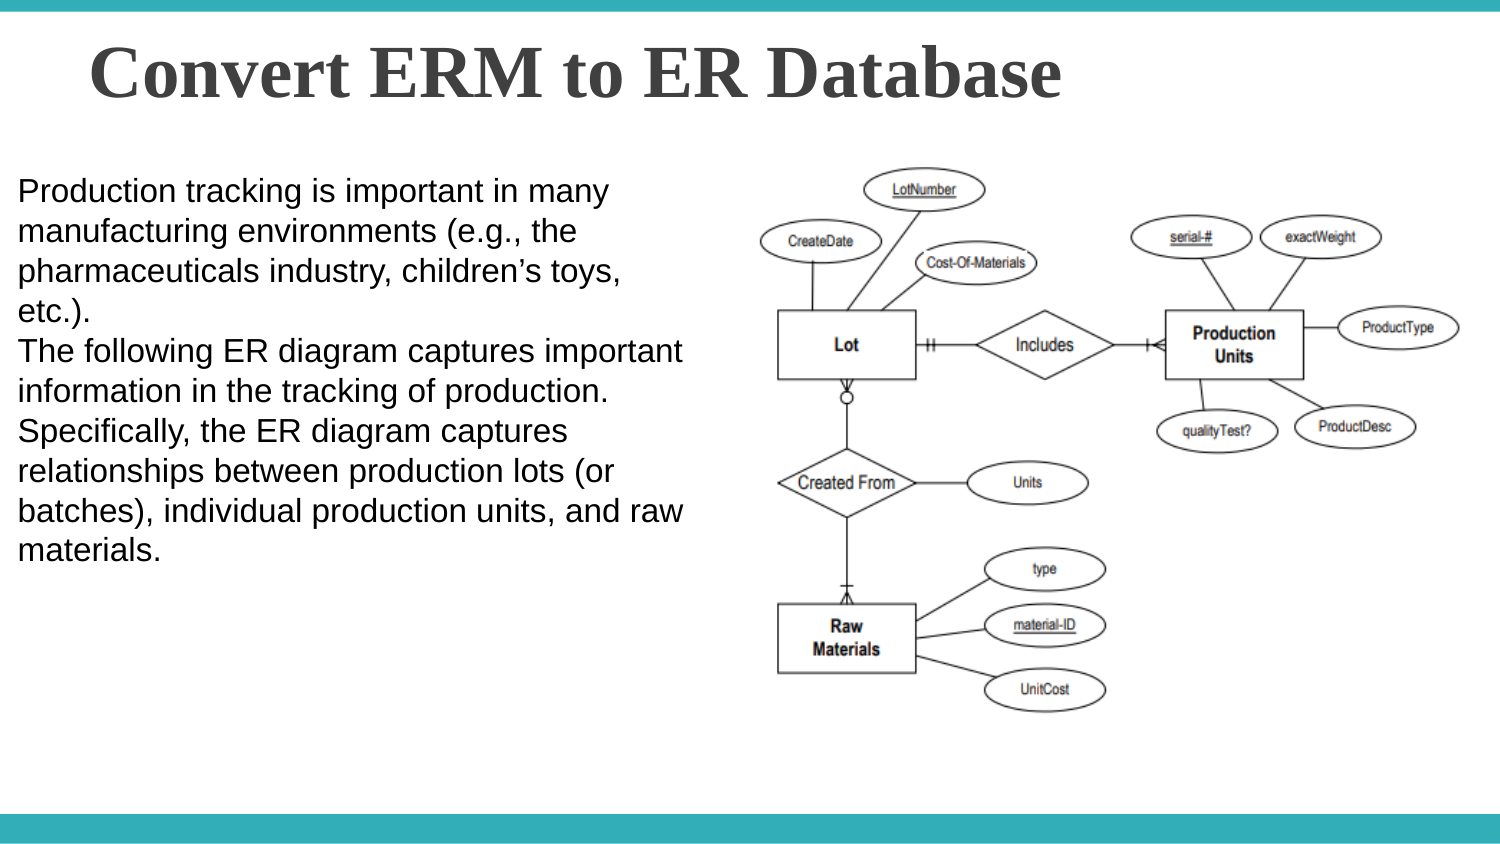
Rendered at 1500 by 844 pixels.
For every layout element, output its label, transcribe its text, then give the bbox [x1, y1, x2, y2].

text_box Production tracking is important in many manufacturing environments (e.g., the pharmaceuticals industry, children’s toys, etc.). The following ER diagram captures important information in the tracking of production. Specifically, the ER diagram captures relationships between production lots (or batches), individual production units, and raw materials. [3, 161, 703, 576]
picture [748, 143, 1466, 730]
list Convert ERM to ER Database [0, 20, 1152, 115]
